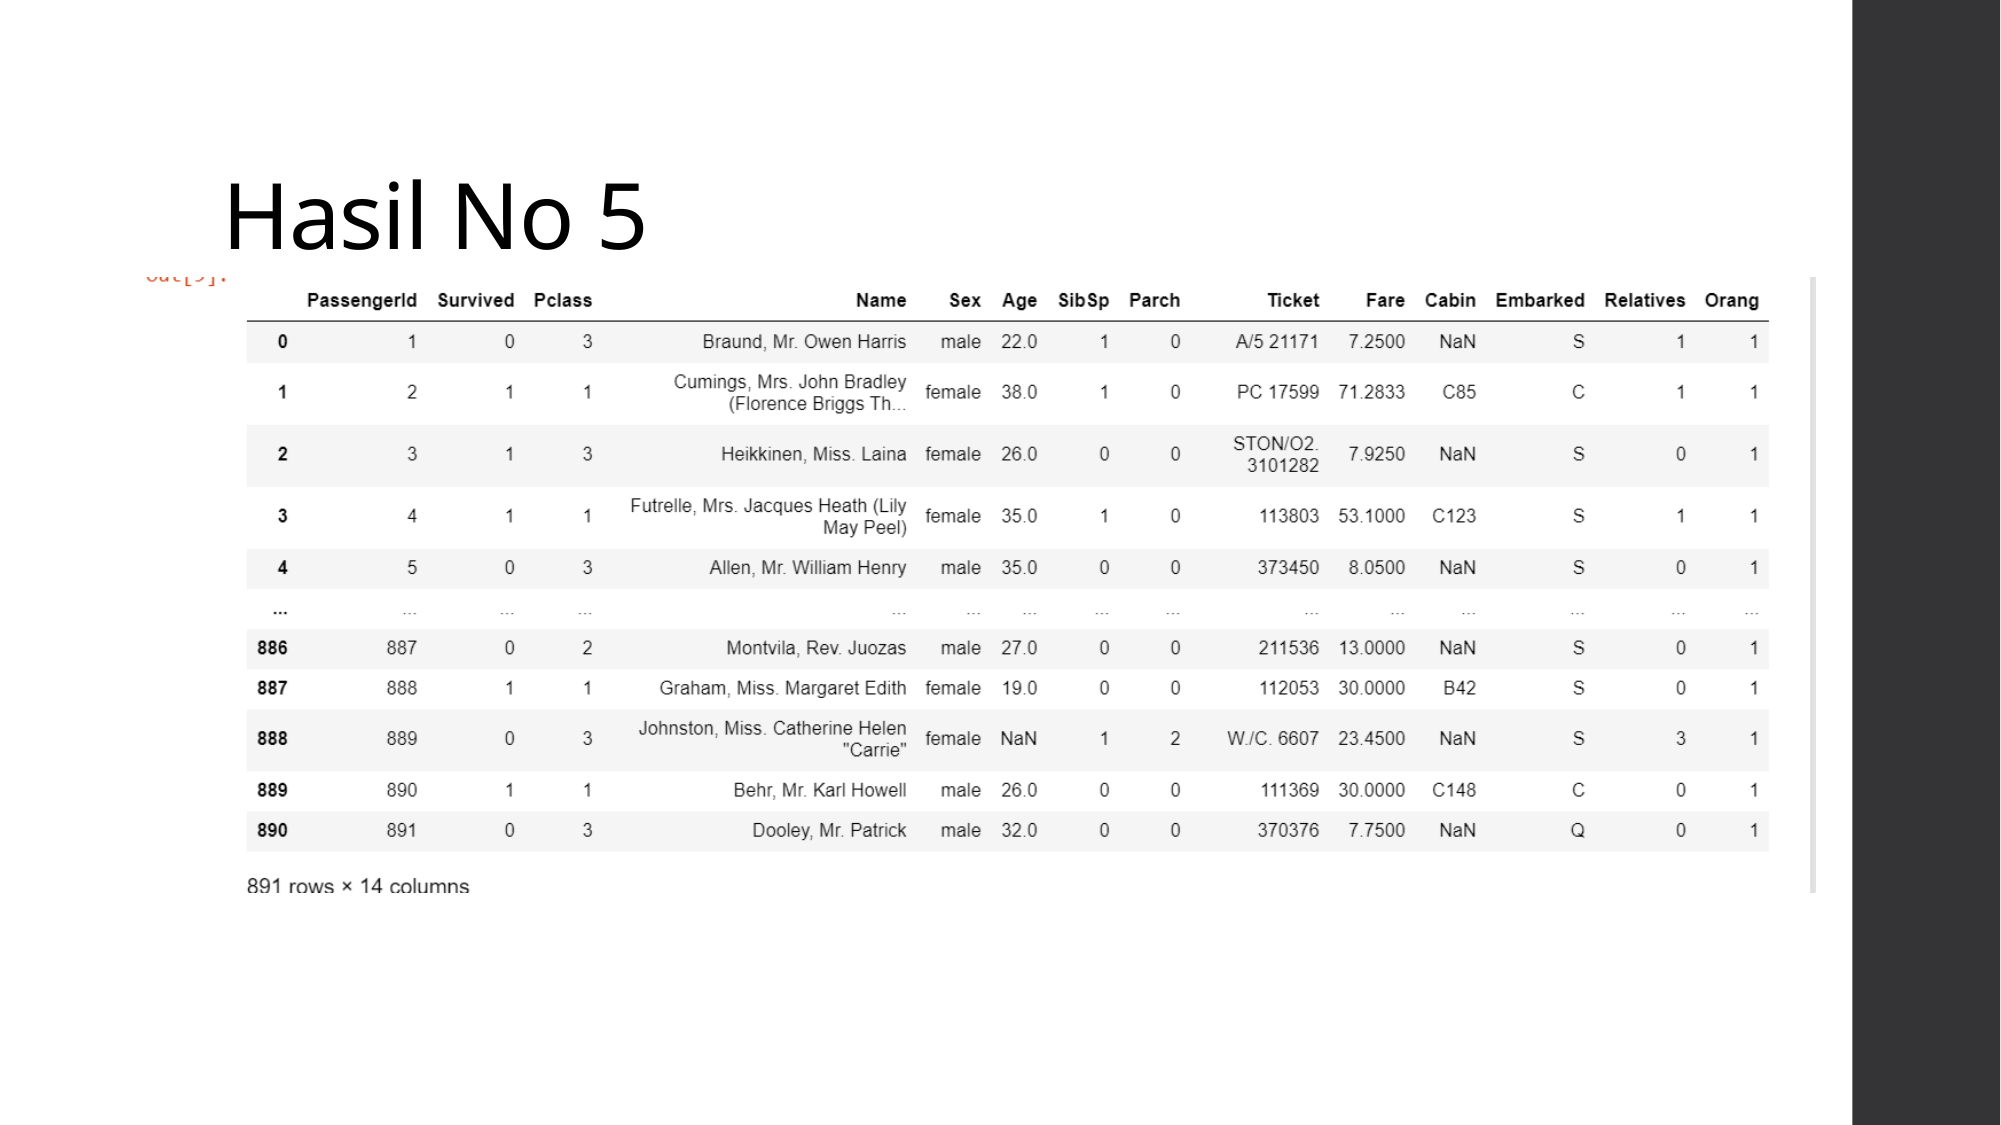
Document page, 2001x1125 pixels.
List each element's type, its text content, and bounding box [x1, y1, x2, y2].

picture [137, 276, 1817, 893]
title Hasil No 5 [206, 60, 1797, 273]
